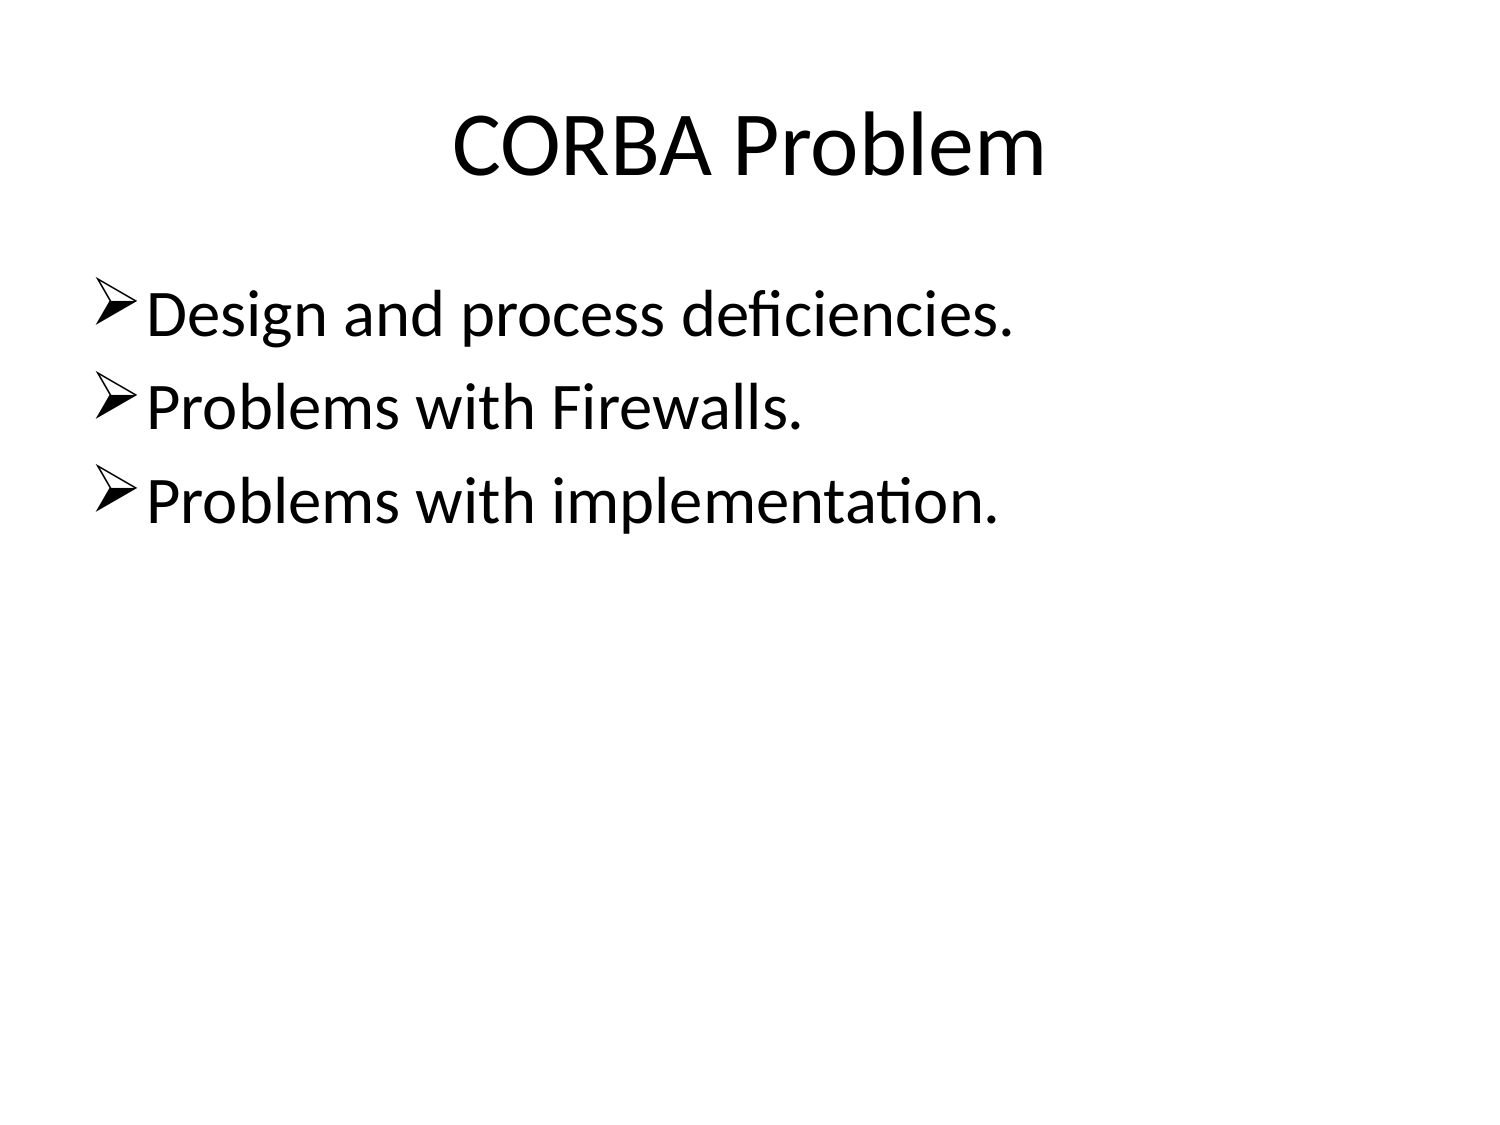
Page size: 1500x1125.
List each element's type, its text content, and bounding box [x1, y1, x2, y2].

list Design and process deficiencies. Problems with Firewalls. Problems with implementation. [75, 262, 1425, 1005]
title CORBA Problem [75, 45, 1425, 233]
